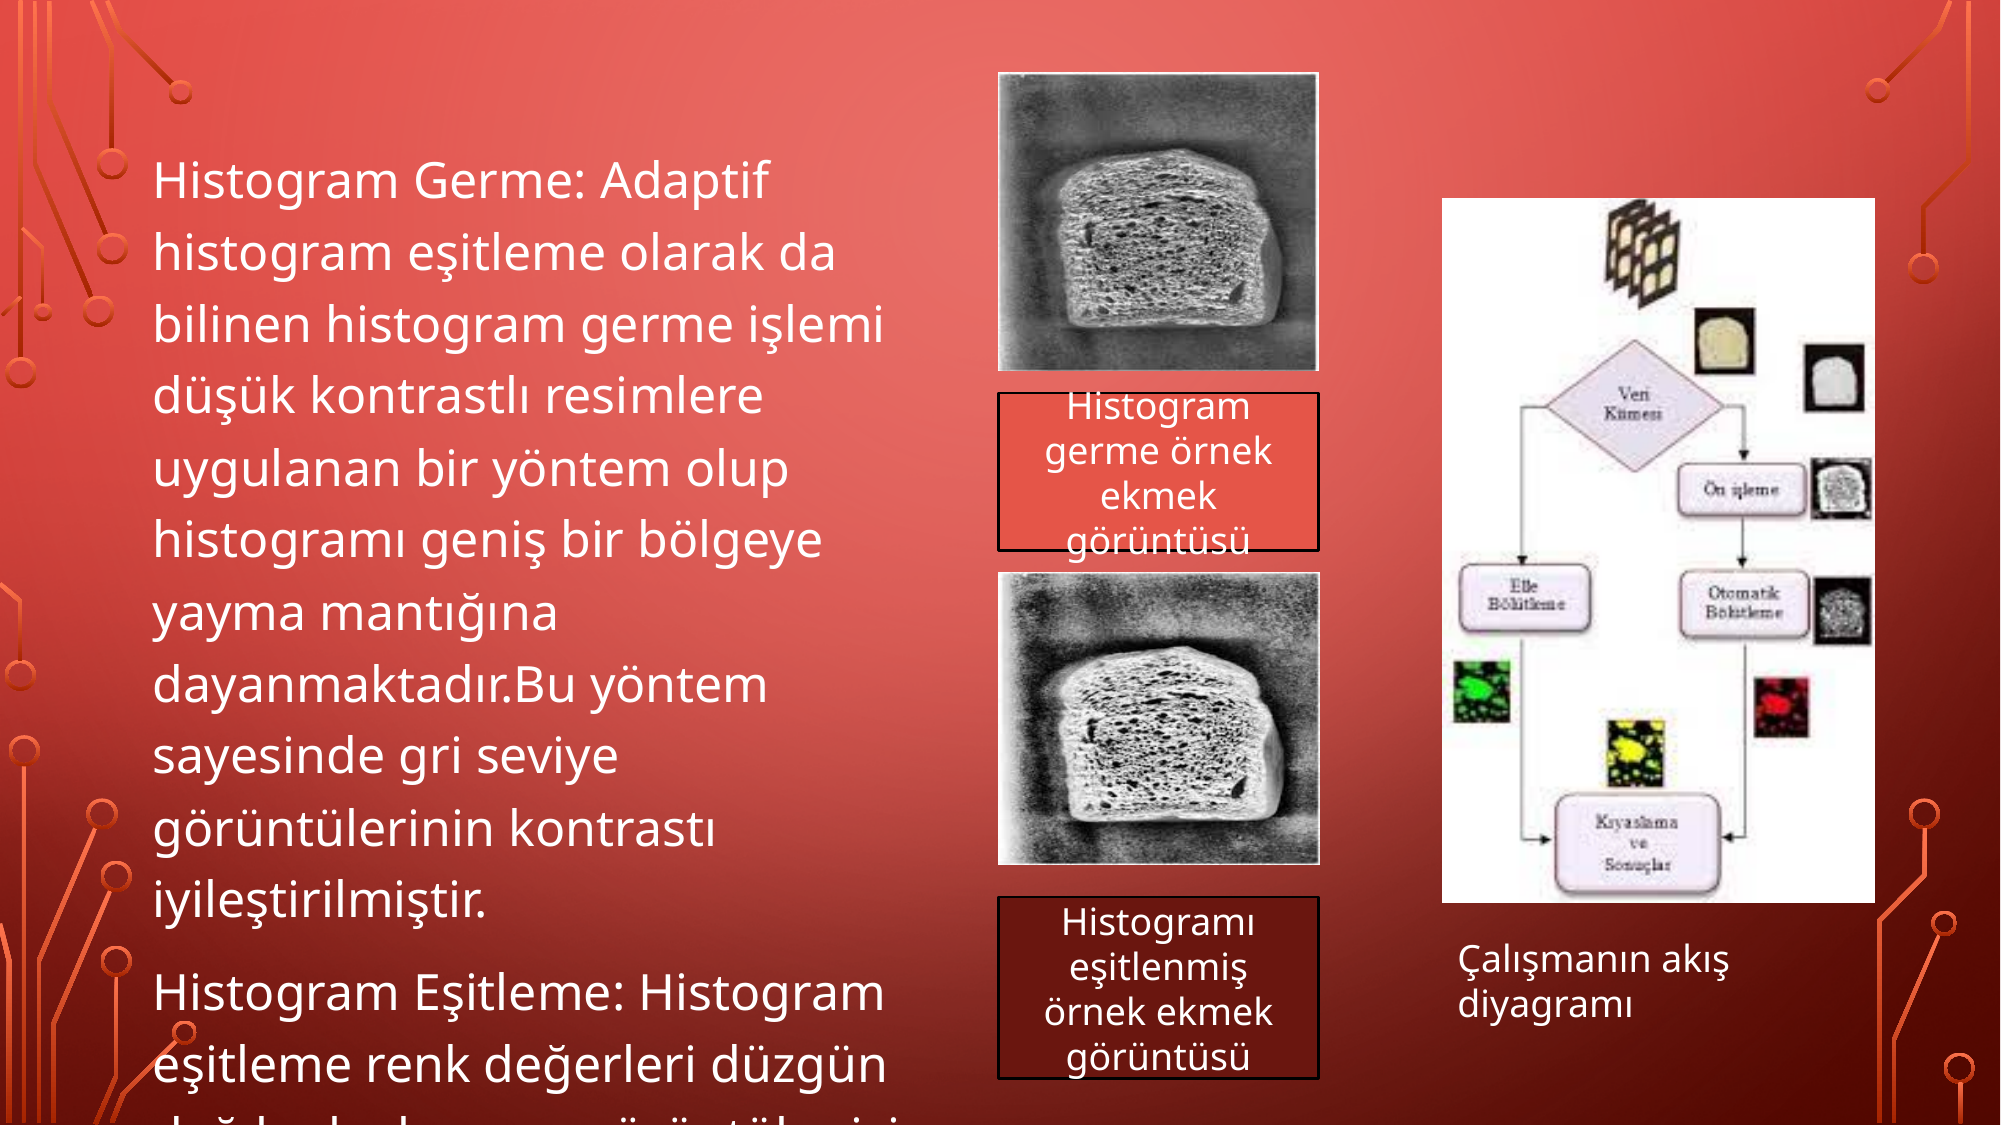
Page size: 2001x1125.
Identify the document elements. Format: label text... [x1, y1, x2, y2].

text_box Histogramı eşitlenmiş örnek ekmek görüntüsü [997, 896, 1320, 1080]
picture [998, 572, 1320, 865]
text_box Histogram germe örnek ekmek görüntüsü [997, 392, 1320, 552]
list Histogram Germe: Adaptif histogram eşitleme olarak da bilinen histogram germe işlemi düşük kontrastlı resimlere uygulanan bir yöntem olup histogramı geniş bir bölgeye yayma mantığına dayanmaktadır.Bu yöntem sayesinde gri seviye görüntülerinin kontrastı iyileştirilmiştir. Histogram Eşitleme: Histogram eşitleme renk değerleri düzgün dağılımlı olmayan görüntüler için uygun bir görüntü iyileştirme metodudur. [137, 128, 963, 1044]
picture [1442, 198, 1875, 903]
picture [998, 72, 1319, 371]
text_box Çalışmanın akış diyagramı [1442, 927, 1875, 1032]
